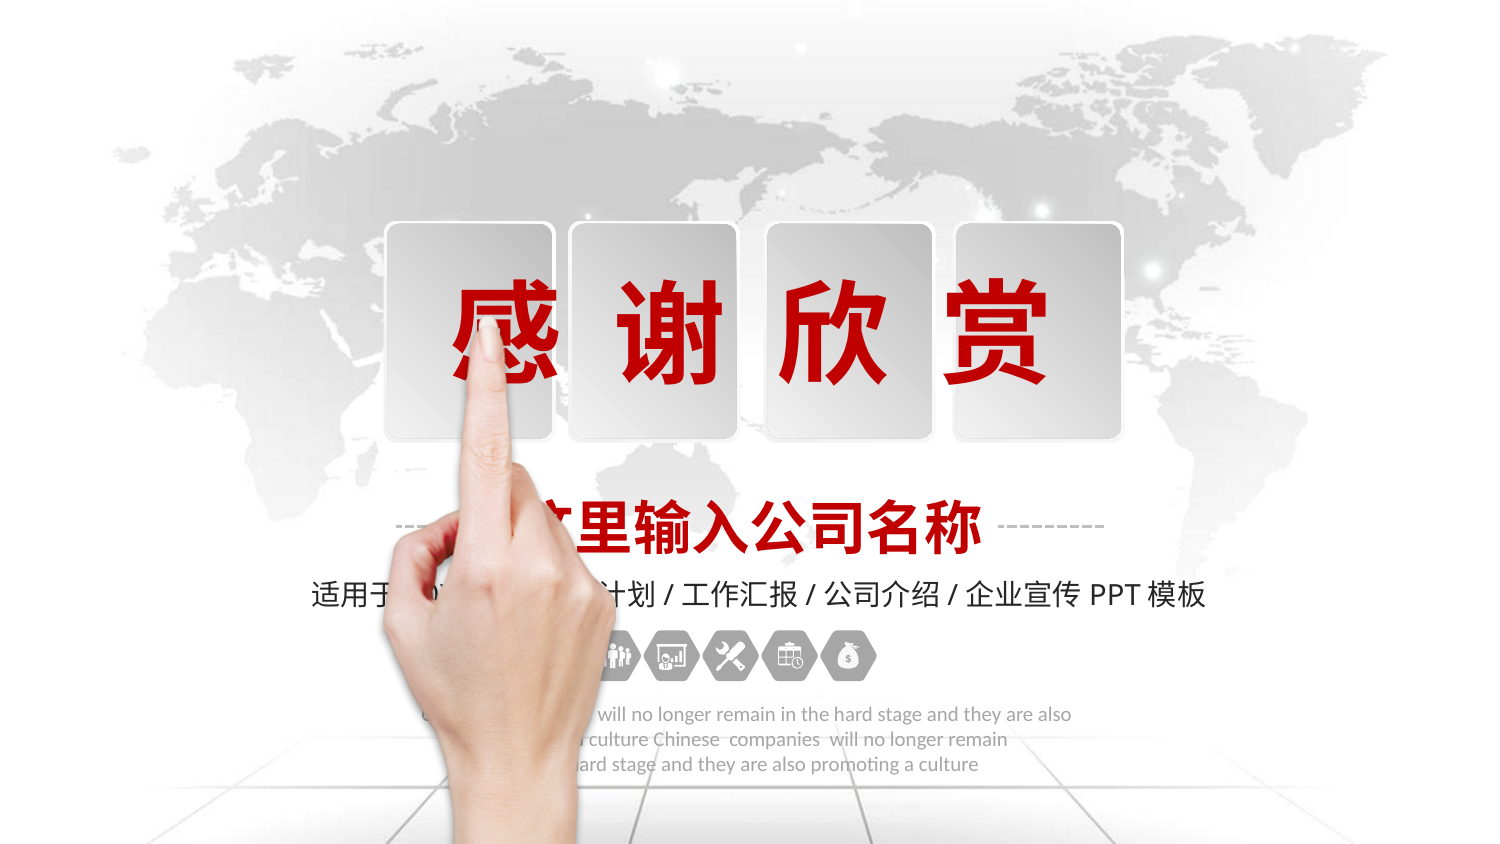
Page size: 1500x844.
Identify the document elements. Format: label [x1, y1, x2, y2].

text_box [568, 221, 741, 443]
text_box [383, 221, 556, 316]
text_box [702, 630, 759, 682]
text_box [616, 630, 642, 682]
picture [0, 0, 1500, 844]
text_box [643, 630, 700, 682]
text_box [761, 630, 818, 682]
text_box [763, 221, 936, 443]
text_box [952, 221, 1125, 443]
text_box [820, 630, 877, 682]
